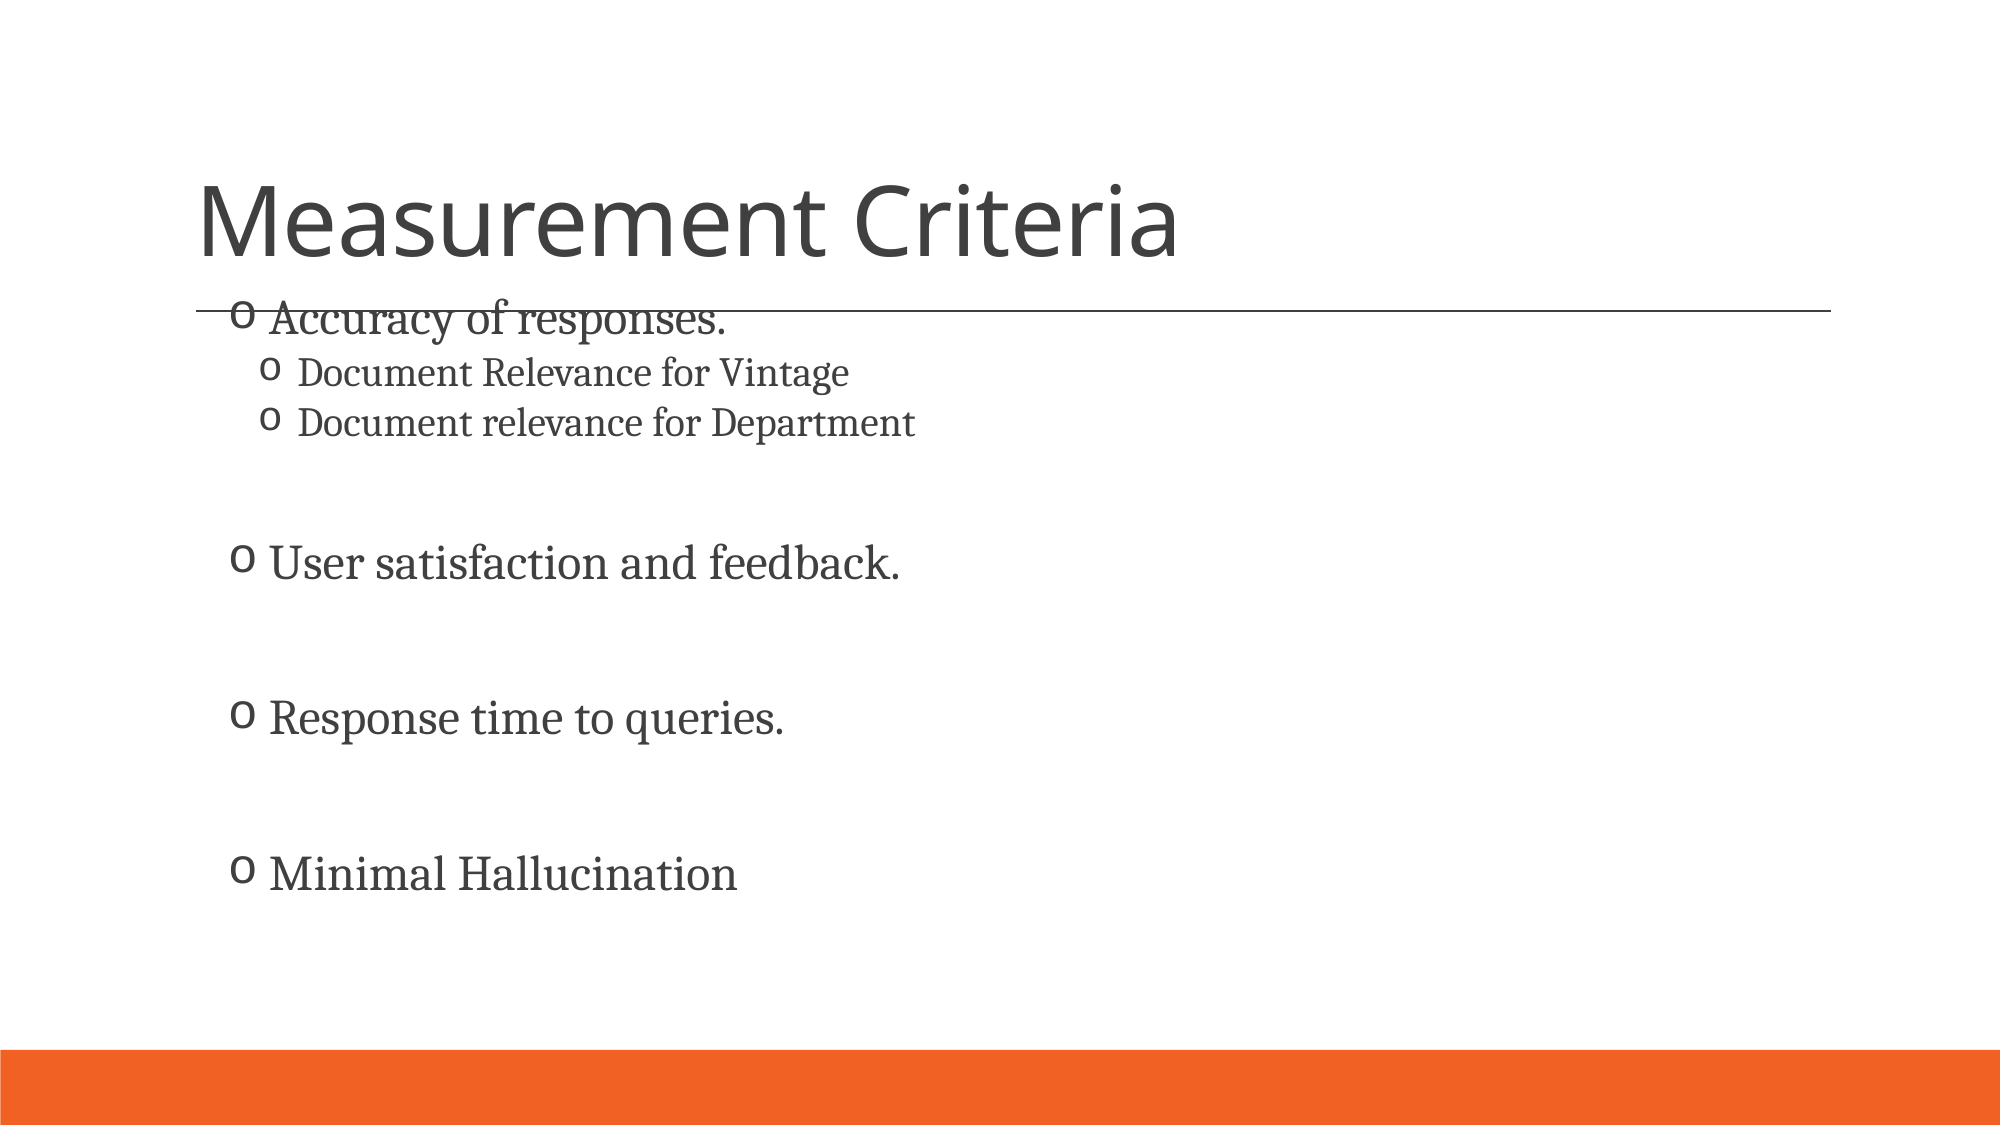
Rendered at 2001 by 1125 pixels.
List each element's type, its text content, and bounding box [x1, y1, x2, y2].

title Measurement Criteria [180, 47, 1830, 285]
list Accuracy of responses. Document Relevance for Vintage Document relevance for Department User satisfaction and feedback. Response time to queries. Minimal Hallucination [180, 217, 979, 908]
